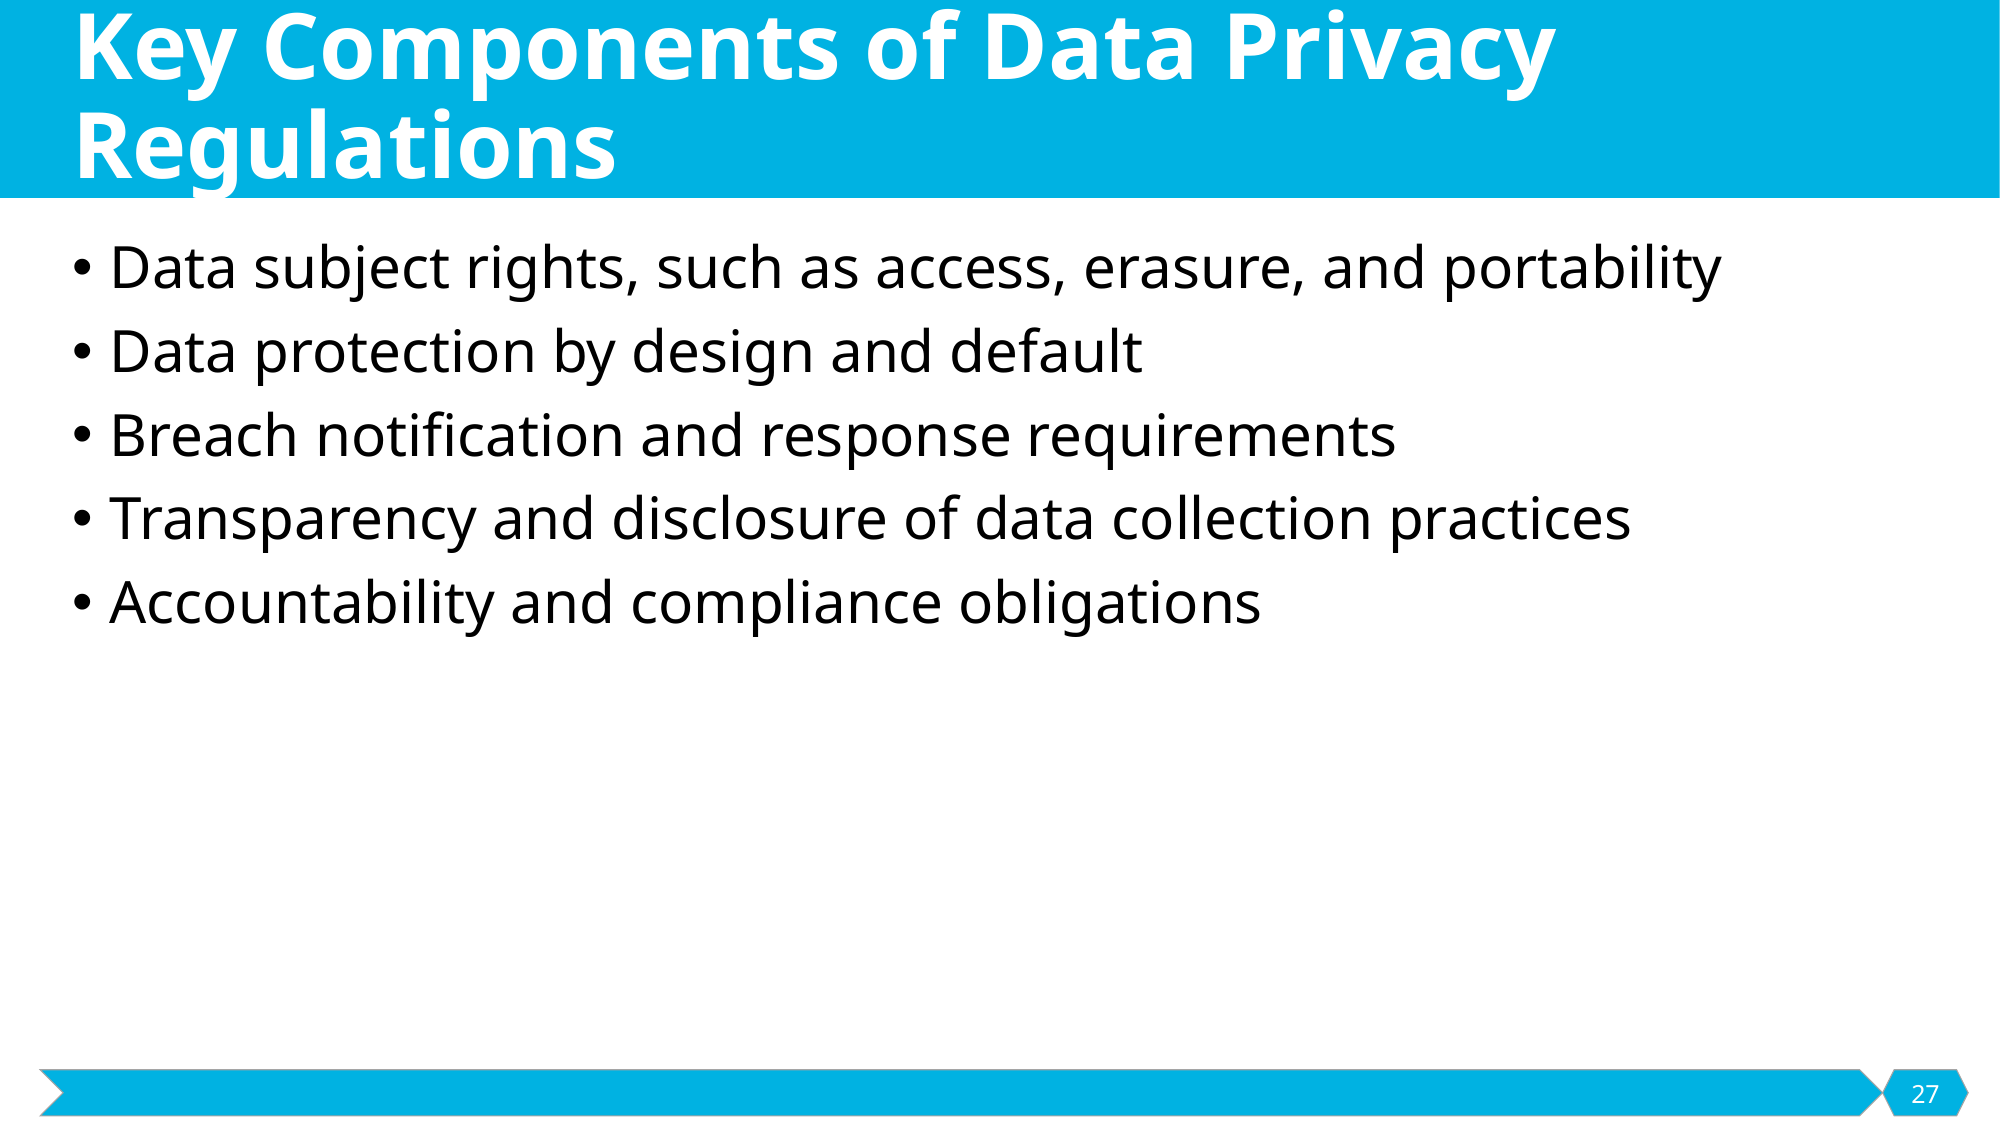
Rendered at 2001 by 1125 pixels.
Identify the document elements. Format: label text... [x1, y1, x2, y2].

list Data subject rights, such as access, erasure, and portability Data protection by design and default Breach notification and response requirements Transparency and disclosure of data collection practices Accountability and compliance obligations [56, 230, 1969, 1010]
slide_number 27 [1882, 1065, 1969, 1125]
title Key Components of Data Privacy Regulations [56, 0, 1969, 199]
